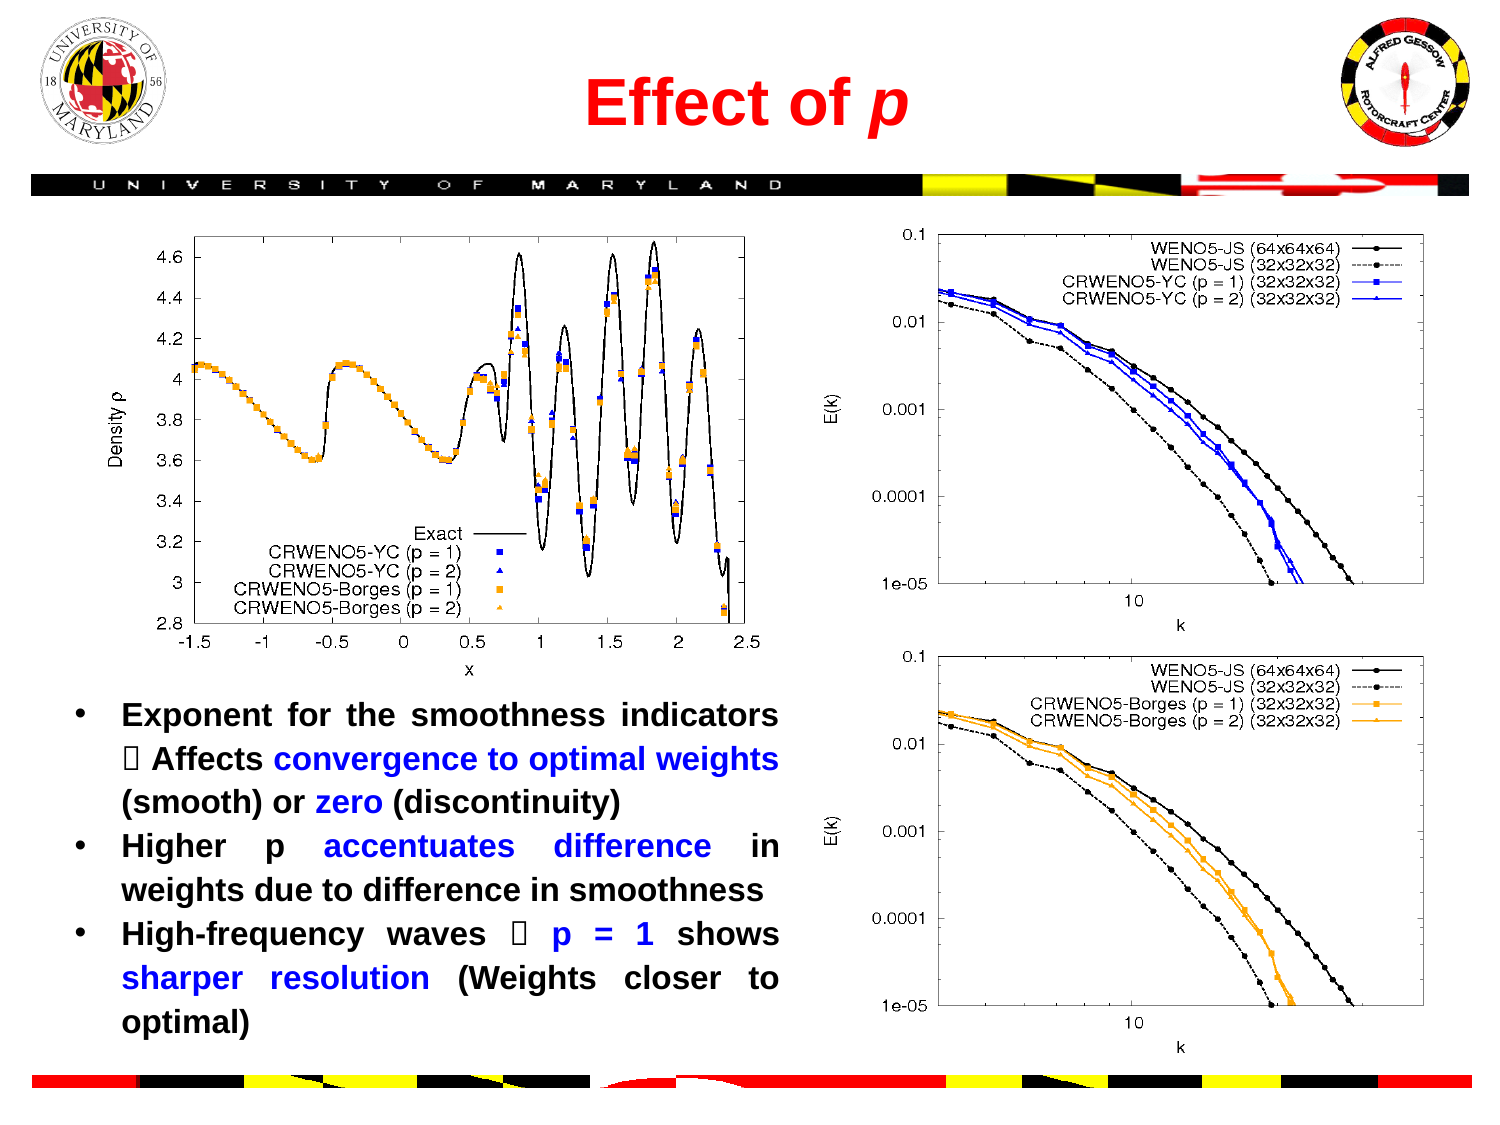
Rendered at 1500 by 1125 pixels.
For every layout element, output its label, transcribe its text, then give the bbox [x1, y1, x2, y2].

picture [32, 1075, 1472, 1088]
picture [794, 213, 1450, 1059]
picture [76, 213, 774, 682]
title Effect of p [138, 23, 1357, 176]
picture [28, 5, 178, 156]
text_box Exponent for the smoothness indicators  Affects convergence to optimal weights (smooth) or zero (discontinuity) Higher p accentuates difference in weights due to difference in smoothness High-frequency waves  p = 1 shows sharper resolution (Weights closer to optimal) [59, 681, 789, 1048]
picture [31, 174, 1469, 196]
picture [1334, 11, 1476, 153]
